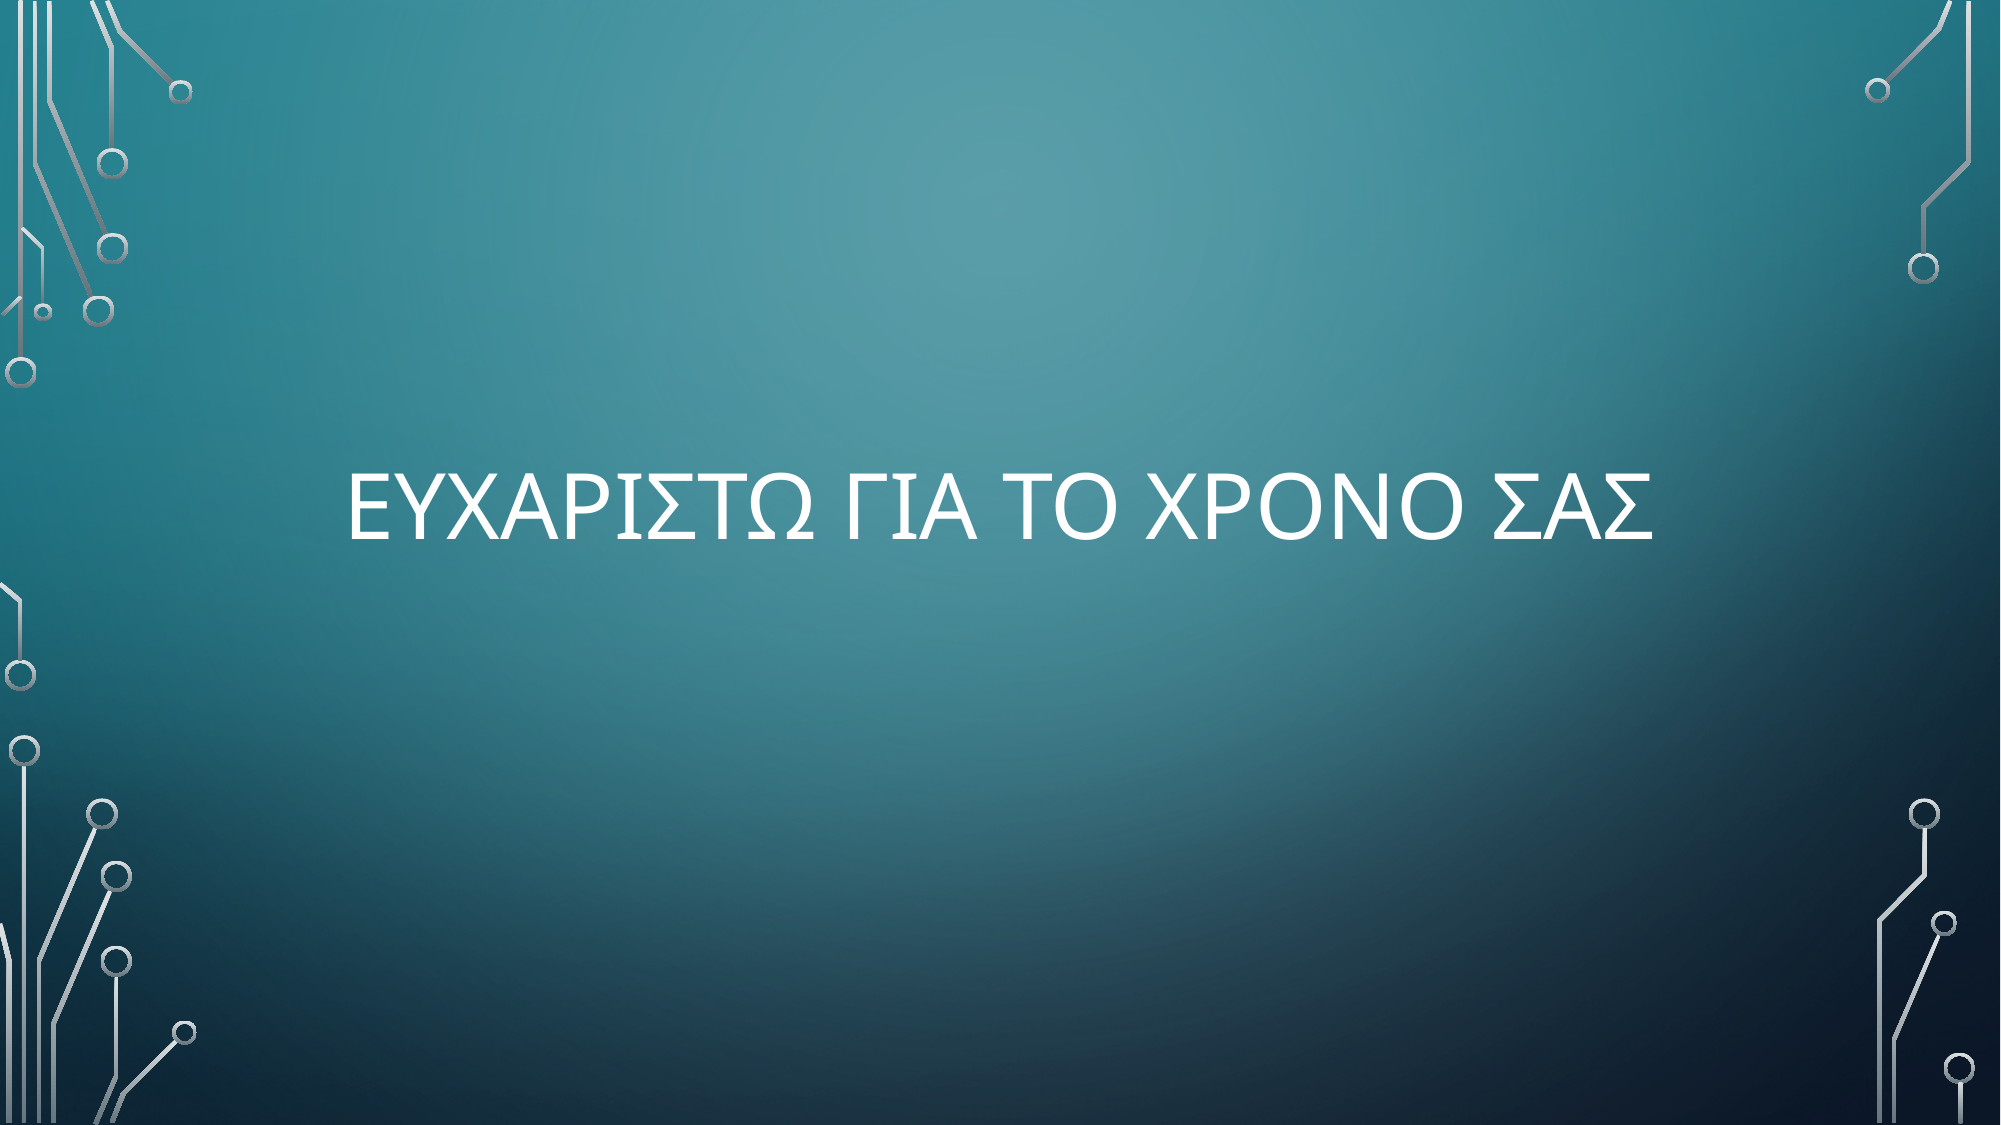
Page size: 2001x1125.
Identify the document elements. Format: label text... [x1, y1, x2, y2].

title Ευχαριστω για το χρονο σας [187, 388, 1813, 632]
